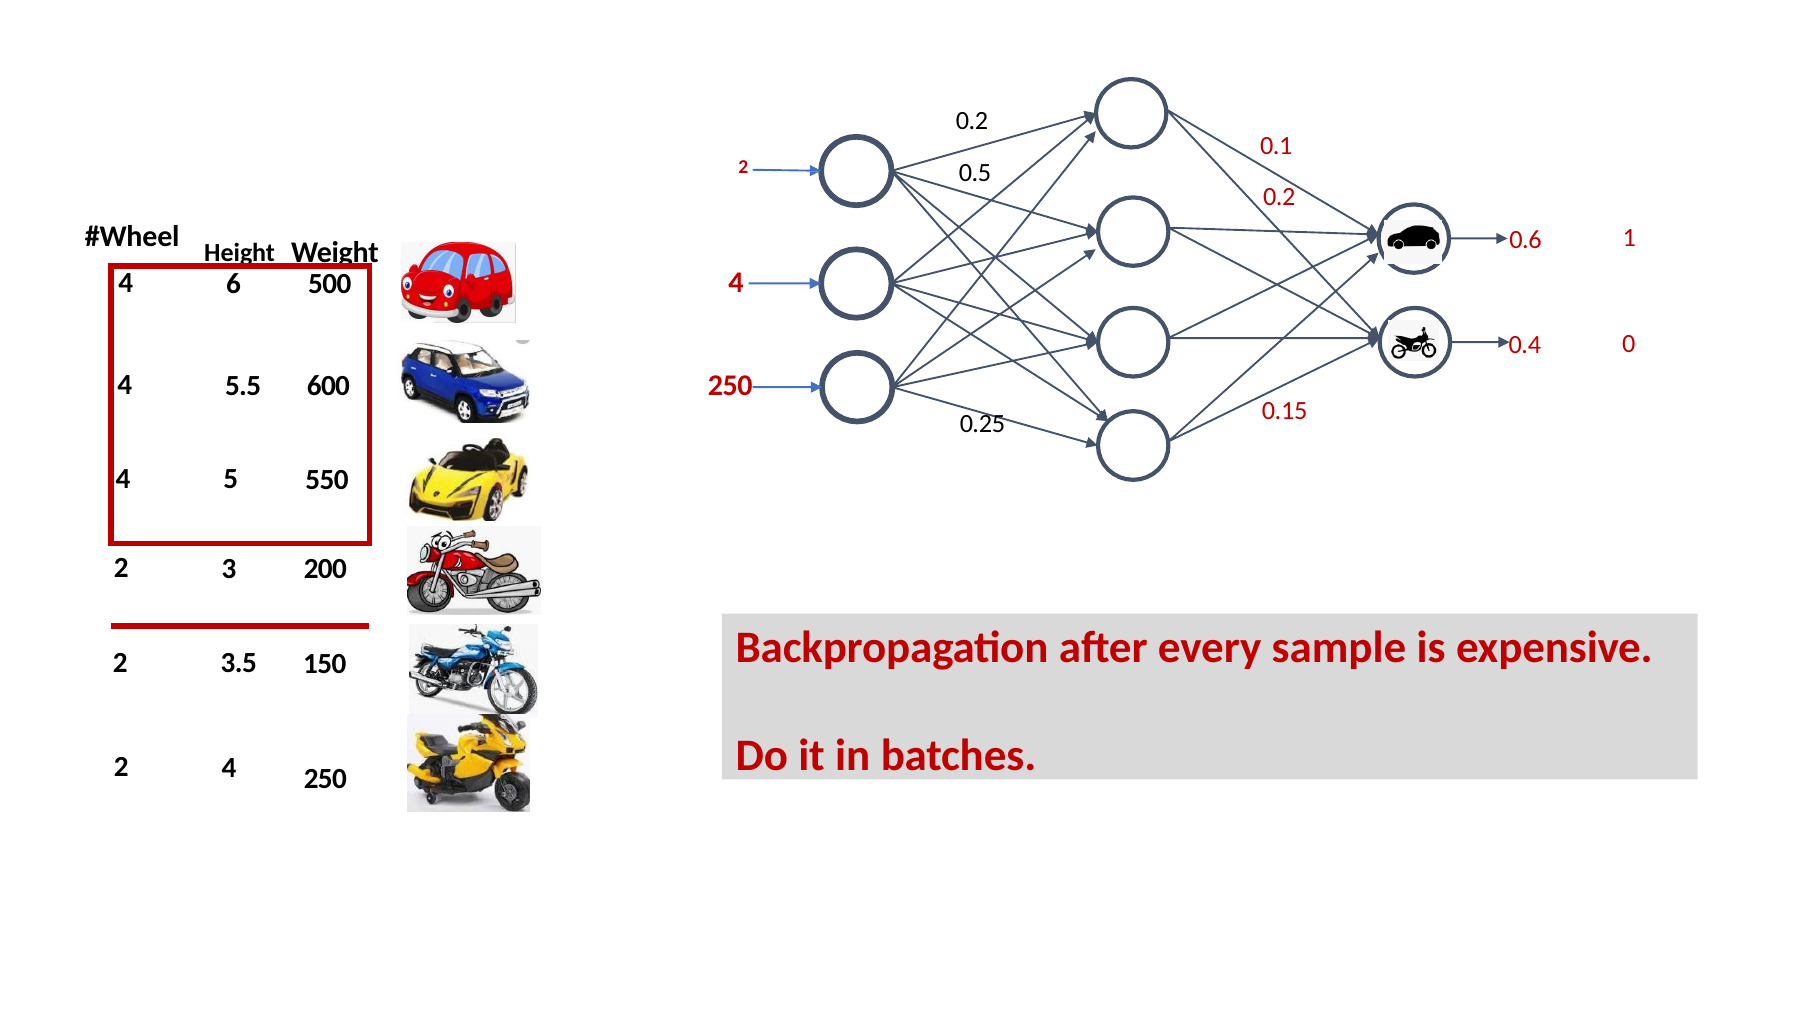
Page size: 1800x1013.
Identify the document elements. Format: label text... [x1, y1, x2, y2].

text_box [1384, 220, 1442, 361]
text_box 0.4 [1515, 325, 1544, 359]
text_box 4 [726, 261, 743, 299]
table_cell 2 [111, 546, 174, 623]
table_cell 150 [280, 629, 369, 725]
table_cell 2 [111, 725, 174, 796]
text_box 250 [705, 364, 743, 402]
text_box 0 [1620, 324, 1638, 358]
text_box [748, 76, 1511, 482]
table_cell 3.5 [174, 629, 280, 725]
text_box #Wheel [82, 214, 183, 253]
table_cell 2 [111, 629, 174, 725]
table_cell 4 [114, 345, 174, 443]
table_cell 5.5 [174, 345, 280, 443]
table_cell 4 [114, 443, 174, 541]
text_box 1 [1620, 218, 1639, 253]
table_header 500 [280, 269, 367, 345]
table_header 4 [114, 269, 174, 345]
table_cell 550 [280, 443, 367, 541]
table_cell 5 [174, 443, 280, 541]
table_cell 250 [280, 725, 369, 796]
table_cell 3 [174, 546, 280, 623]
table_cell 200 [280, 546, 369, 623]
text_box 2 [736, 151, 743, 178]
text_box 0.6 [1515, 220, 1545, 254]
text_box Backpropagation after every sample is expensive. Do it in batches. [721, 613, 1698, 780]
picture [398, 339, 530, 423]
text_box Height Weight [202, 215, 391, 271]
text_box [406, 624, 538, 812]
table_cell 4 [174, 725, 280, 796]
table_header 6 [174, 269, 280, 345]
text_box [404, 437, 542, 615]
table_cell 600 [280, 345, 367, 443]
picture [401, 241, 516, 324]
